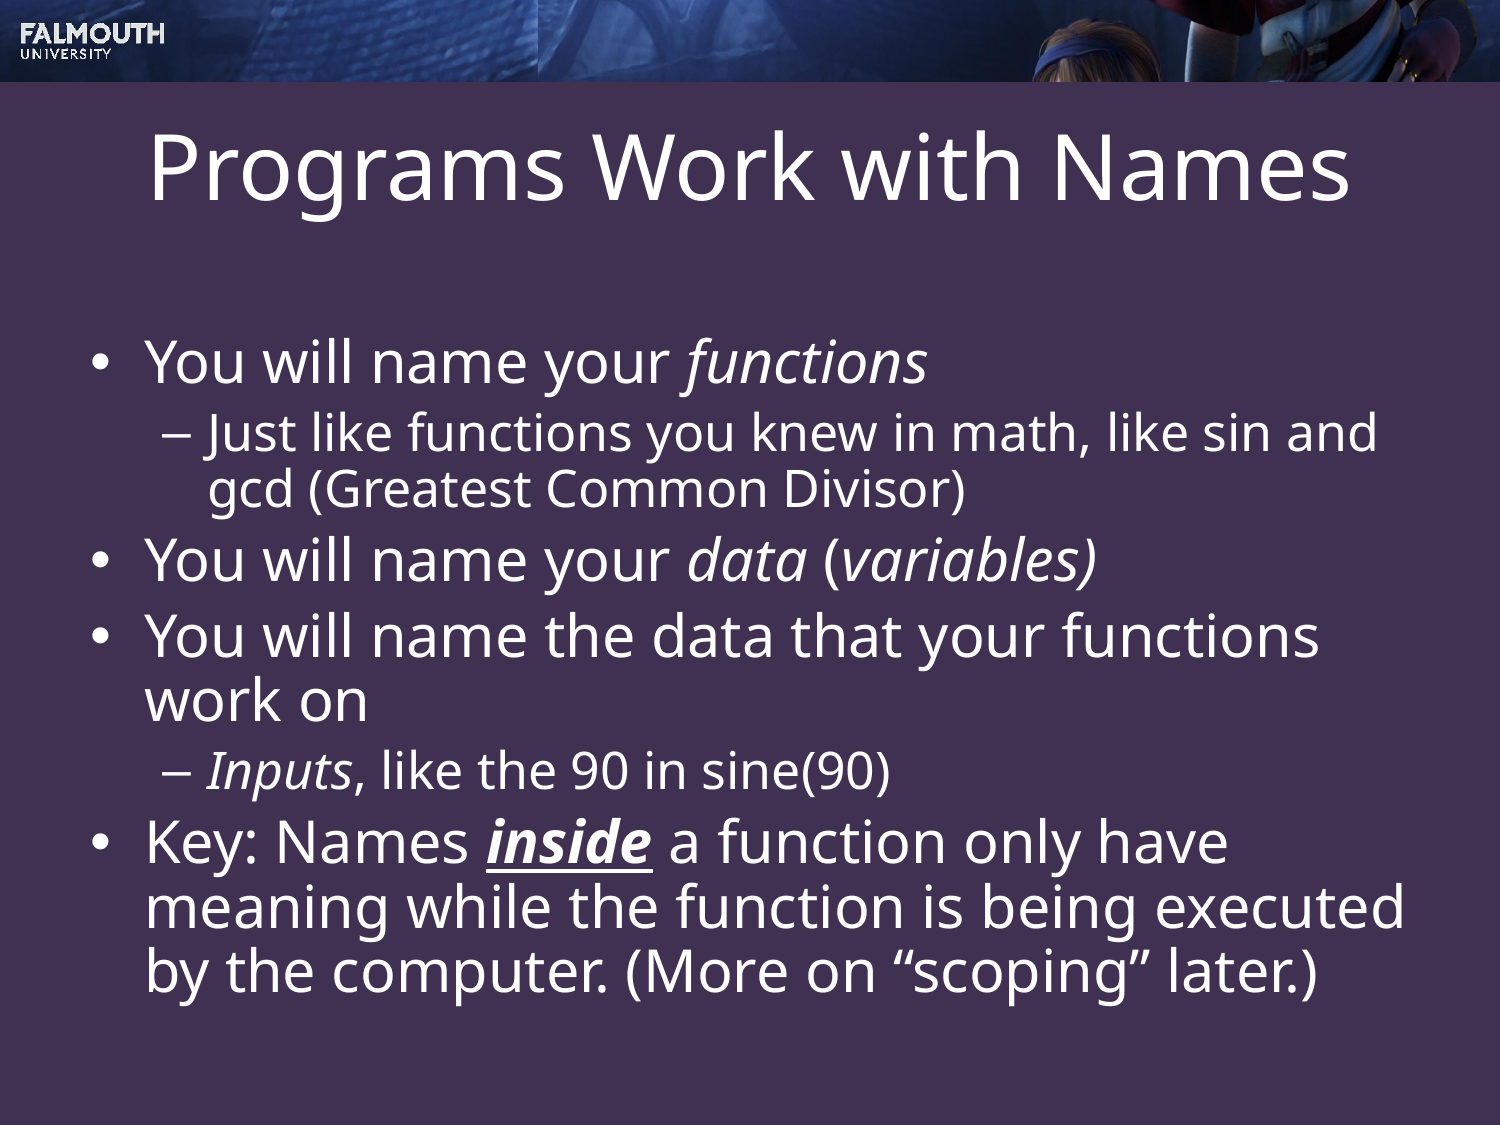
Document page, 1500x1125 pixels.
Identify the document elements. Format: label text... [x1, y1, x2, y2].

list You will name your functions Just like functions you knew in math, like sin and gcd (Greatest Common Divisor) You will name your data (variables) You will name the data that your functions work on Inputs, like the 90 in sine(90) Key: Names inside a function only have meaning while the function is being executed by the computer. (More on “scoping” later.) [75, 324, 1425, 1063]
picture [0, 0, 1500, 82]
title Programs Work with Names [75, 70, 1425, 258]
